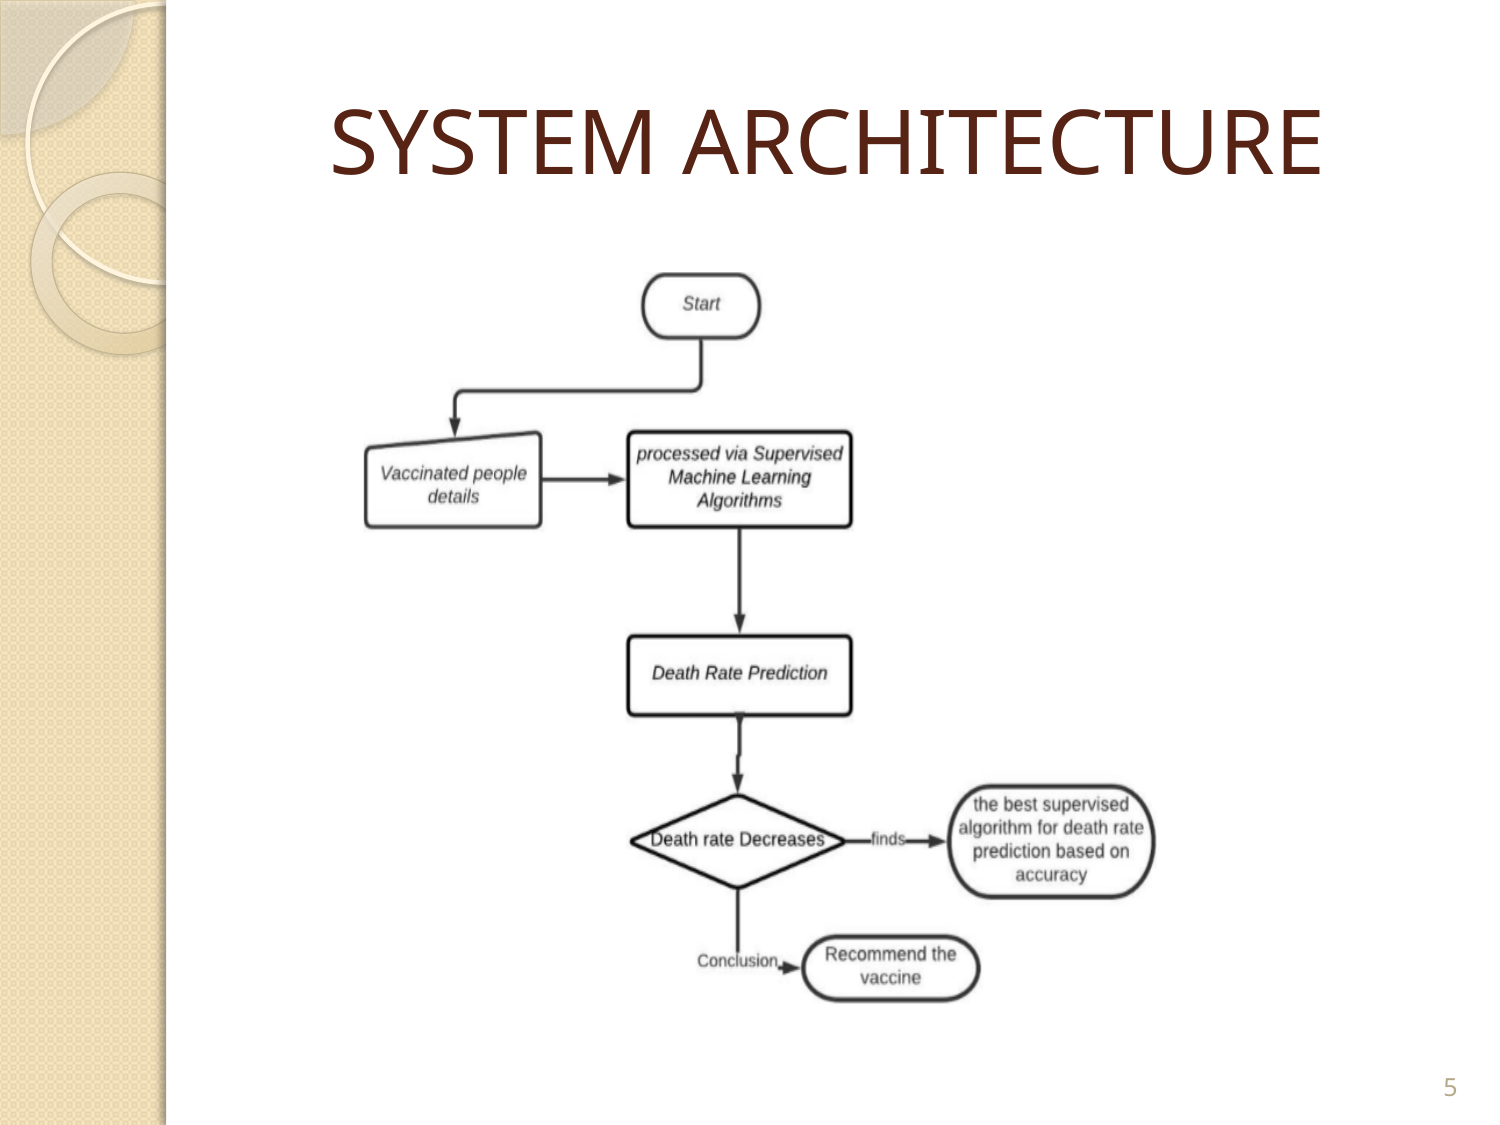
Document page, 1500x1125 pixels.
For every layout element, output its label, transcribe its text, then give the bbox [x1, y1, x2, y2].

slide_number 5 [1413, 1034, 1488, 1113]
title SYSTEM ARCHITECTURE [235, 45, 1466, 233]
picture [349, 236, 1230, 1062]
